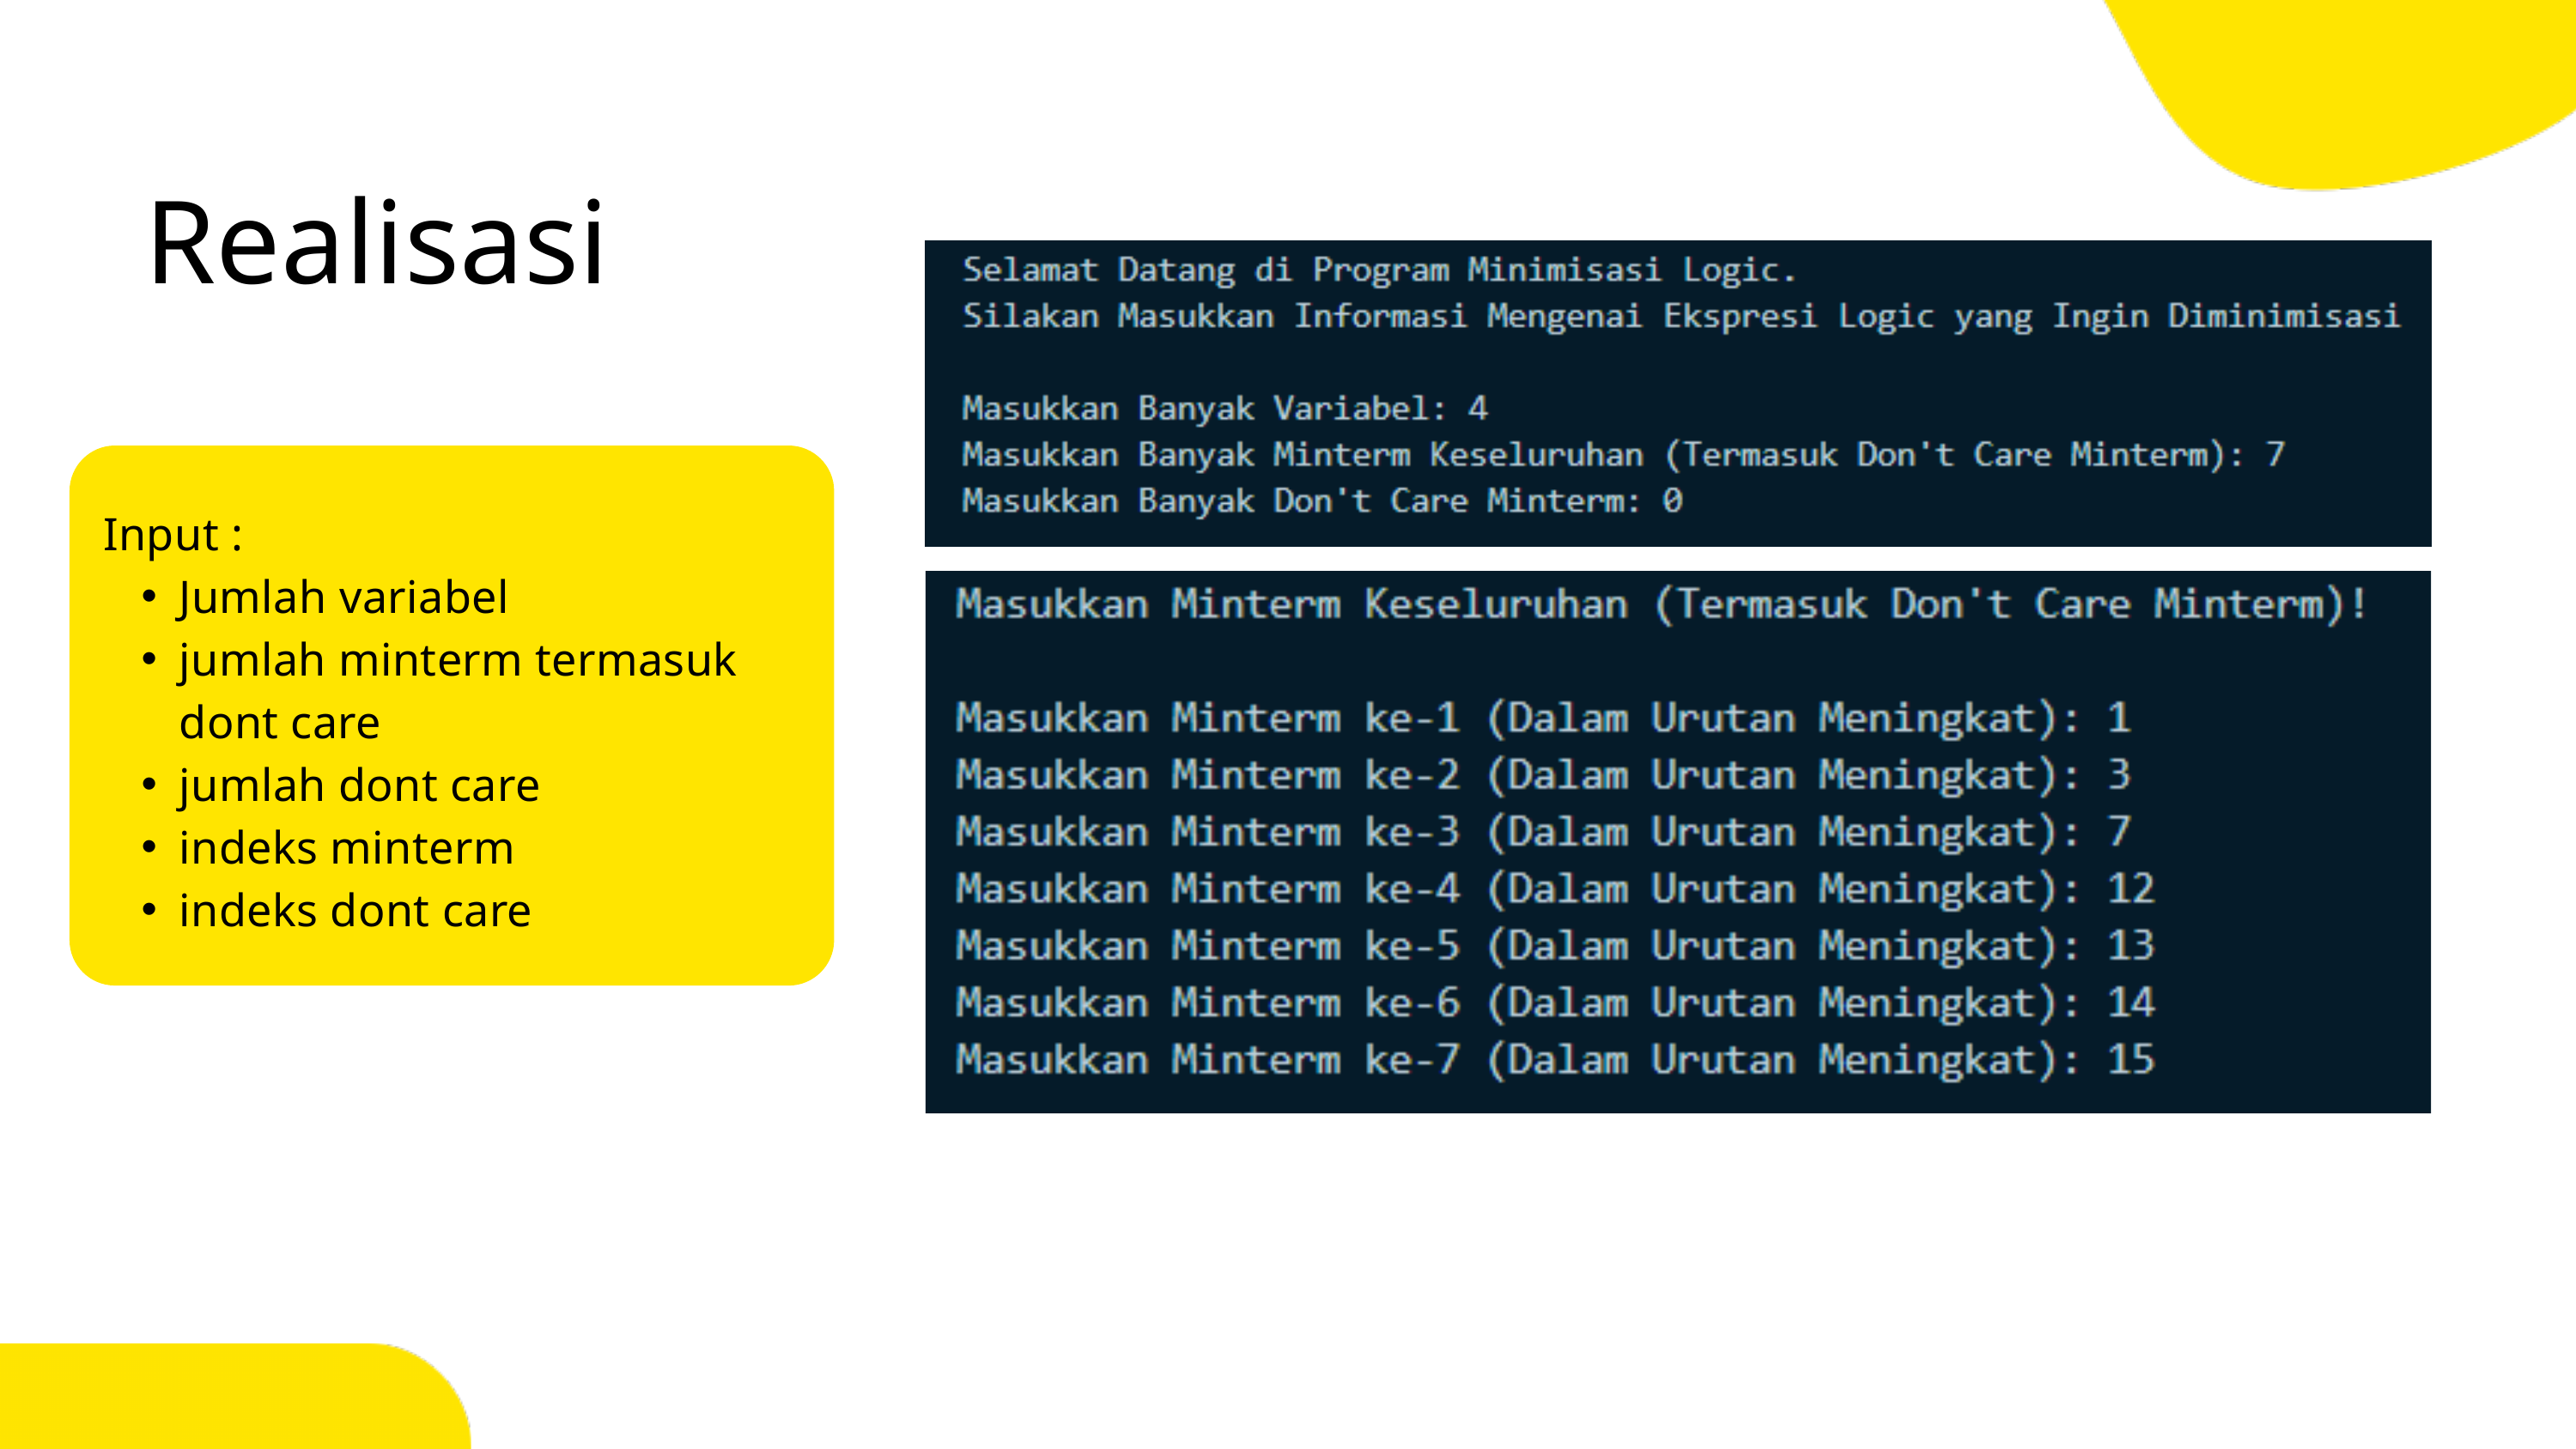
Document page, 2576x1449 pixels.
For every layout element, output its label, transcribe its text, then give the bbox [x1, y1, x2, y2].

picture [925, 571, 2432, 1114]
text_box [69, 445, 835, 986]
picture [2067, 0, 2576, 204]
picture [0, 1343, 471, 1449]
text_box Realisasi [144, 179, 2105, 306]
picture [925, 240, 2432, 548]
